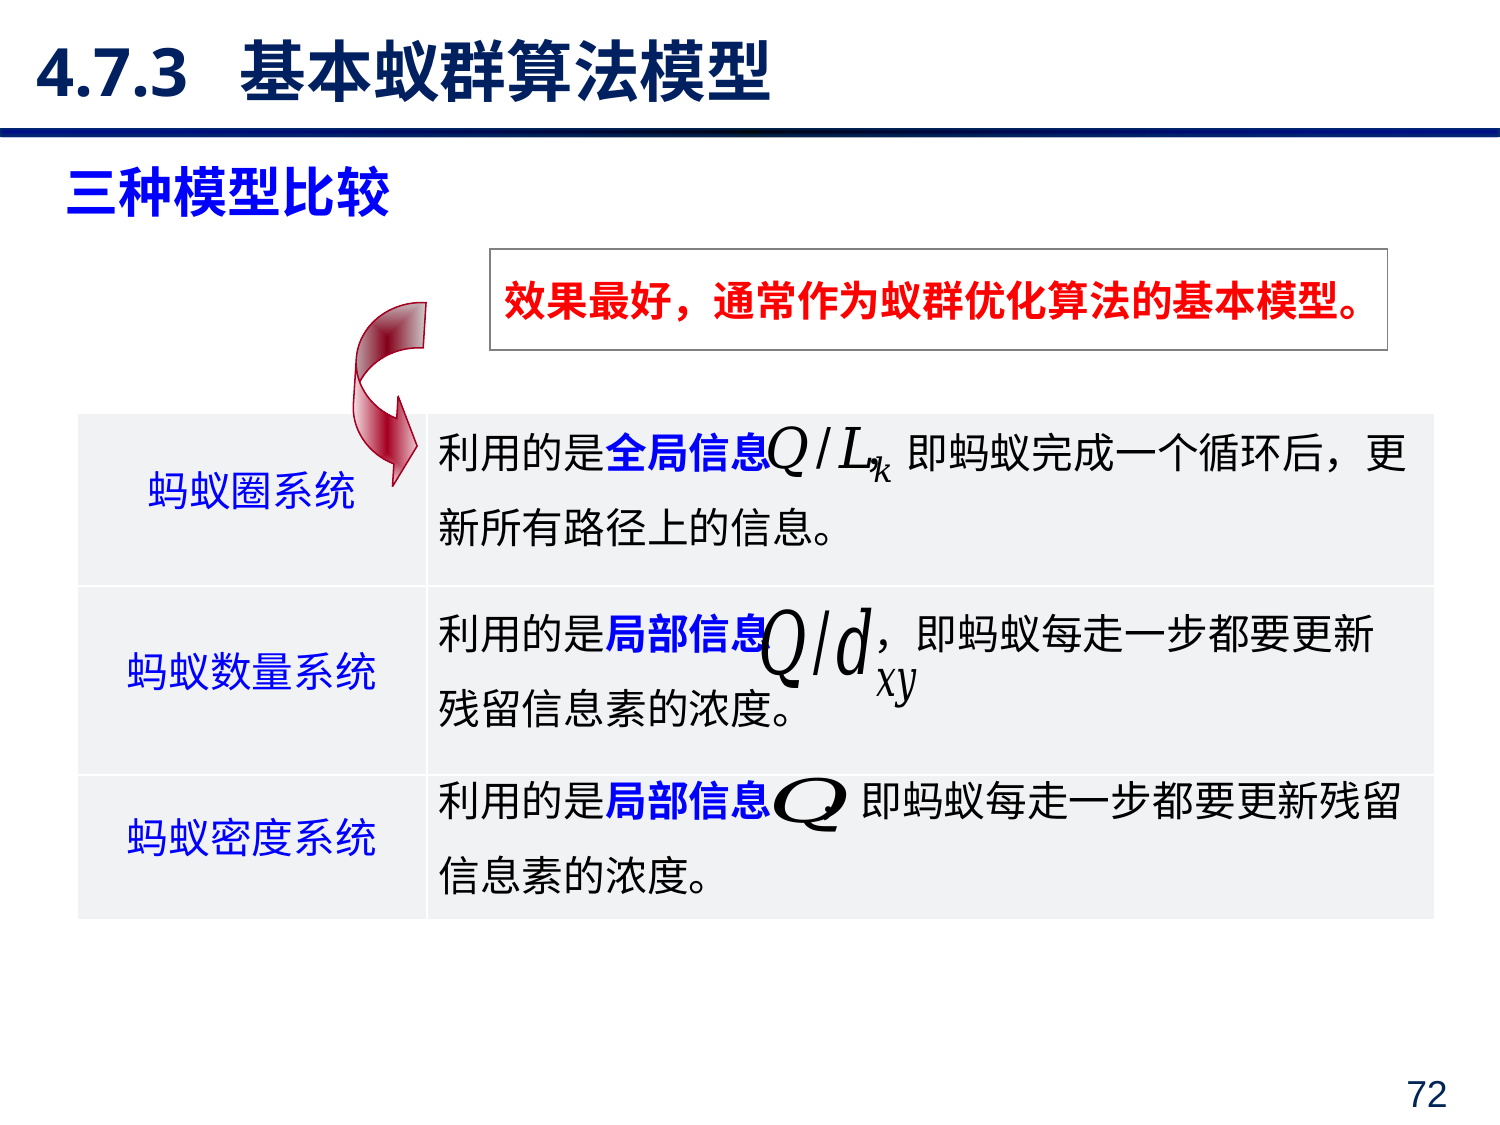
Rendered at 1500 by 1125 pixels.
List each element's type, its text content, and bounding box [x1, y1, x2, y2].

picture [0, 128, 1500, 138]
table_cell 蚂蚁密度系统 [78, 776, 426, 919]
text_box 72 [1137, 1062, 1463, 1122]
text_box 三种模型比较 [50, 151, 1450, 232]
text_box 效果最好，通常作为蚁群优化算法的基本模型。 [490, 248, 1388, 350]
table_cell 利用的是局部信息 ，即蚂蚁每走一步都要更新残留 信息素的浓度。 [428, 776, 1434, 919]
table_cell 蚂蚁数量系统 [78, 587, 426, 774]
table_header 利用的是全局信息 ，即蚂蚁完成一个循环后，更 新所有路径上的信息。 [428, 414, 1434, 585]
table_cell 利用的是局部信息 ，即蚂蚁每走一步都要更新 残留信息素的浓度。 [428, 587, 1434, 774]
table_header 蚂蚁圈系统 [78, 414, 426, 585]
text_box [353, 302, 427, 487]
title 4.7.3 基本蚁群算法模型 [21, 22, 1439, 116]
